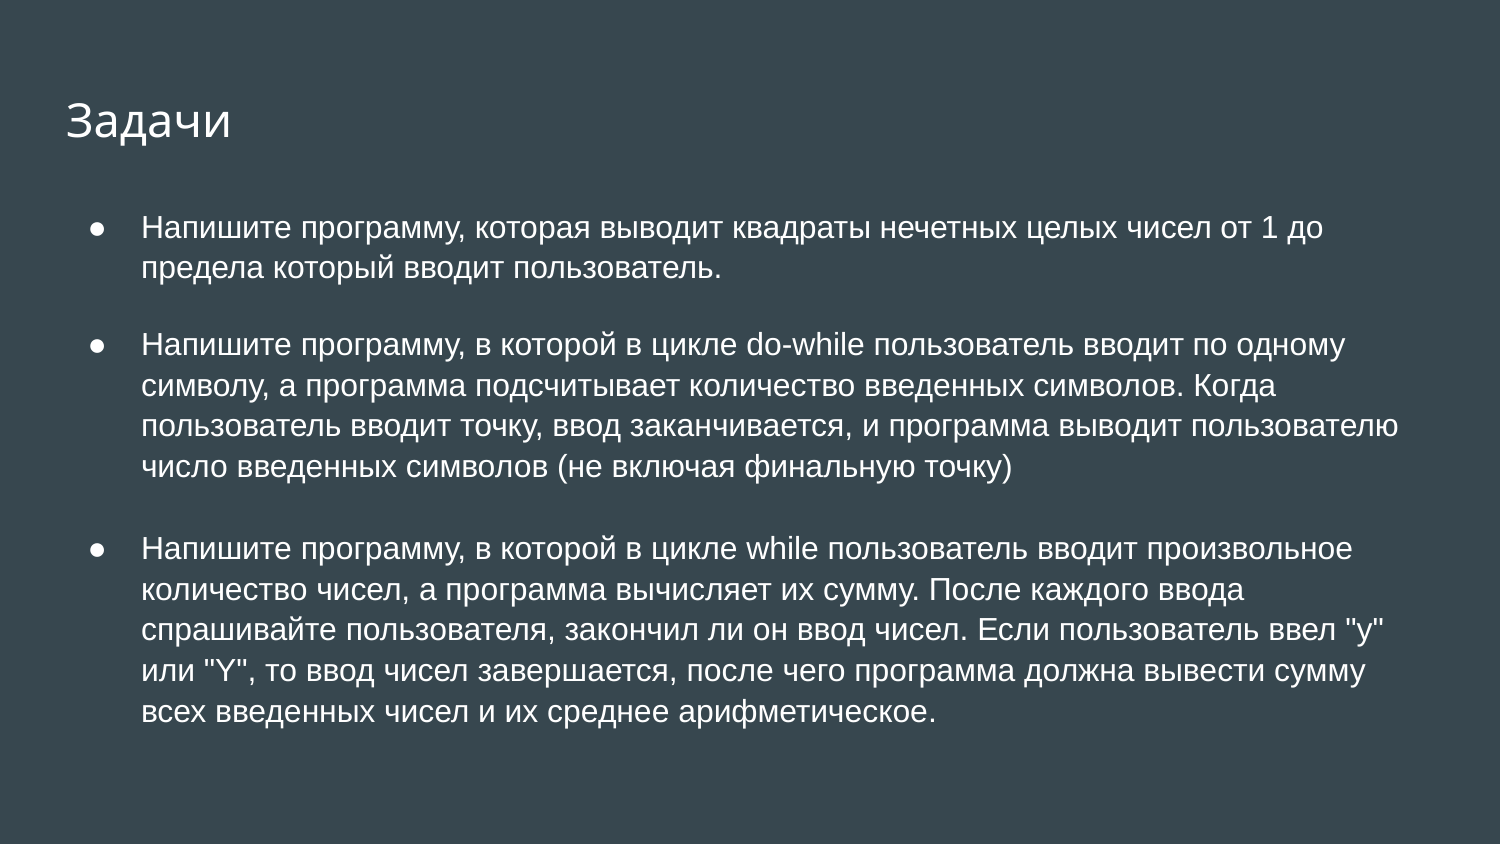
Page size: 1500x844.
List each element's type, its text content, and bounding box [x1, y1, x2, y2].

title Задачи [51, 72, 1449, 167]
list Напишите программу, которая выводит квадраты нечетных целых чисел от 1 до предела который вводит пользователь. Напишите программу, в которой в цикле do-while пользователь вводит по одному символу, а программа подсчитывает количество введенных символов. Когда пользователь вводит точку, ввод заканчивается, и программа выводит пользователю число введенных символов (не включая финальную точку) Напишите программу, в которой в цикле while пользователь вводит произвольное количество чисел, а программа вычисляет их сумму. После каждого ввода спрашивайте пользователя, закончил ли он ввод чисел. Если пользователь ввел "y" или "Y", то ввод чисел завершается, после чего программа должна вывести сумму всех введенных чисел и их среднее арифметическое. [51, 189, 1449, 750]
